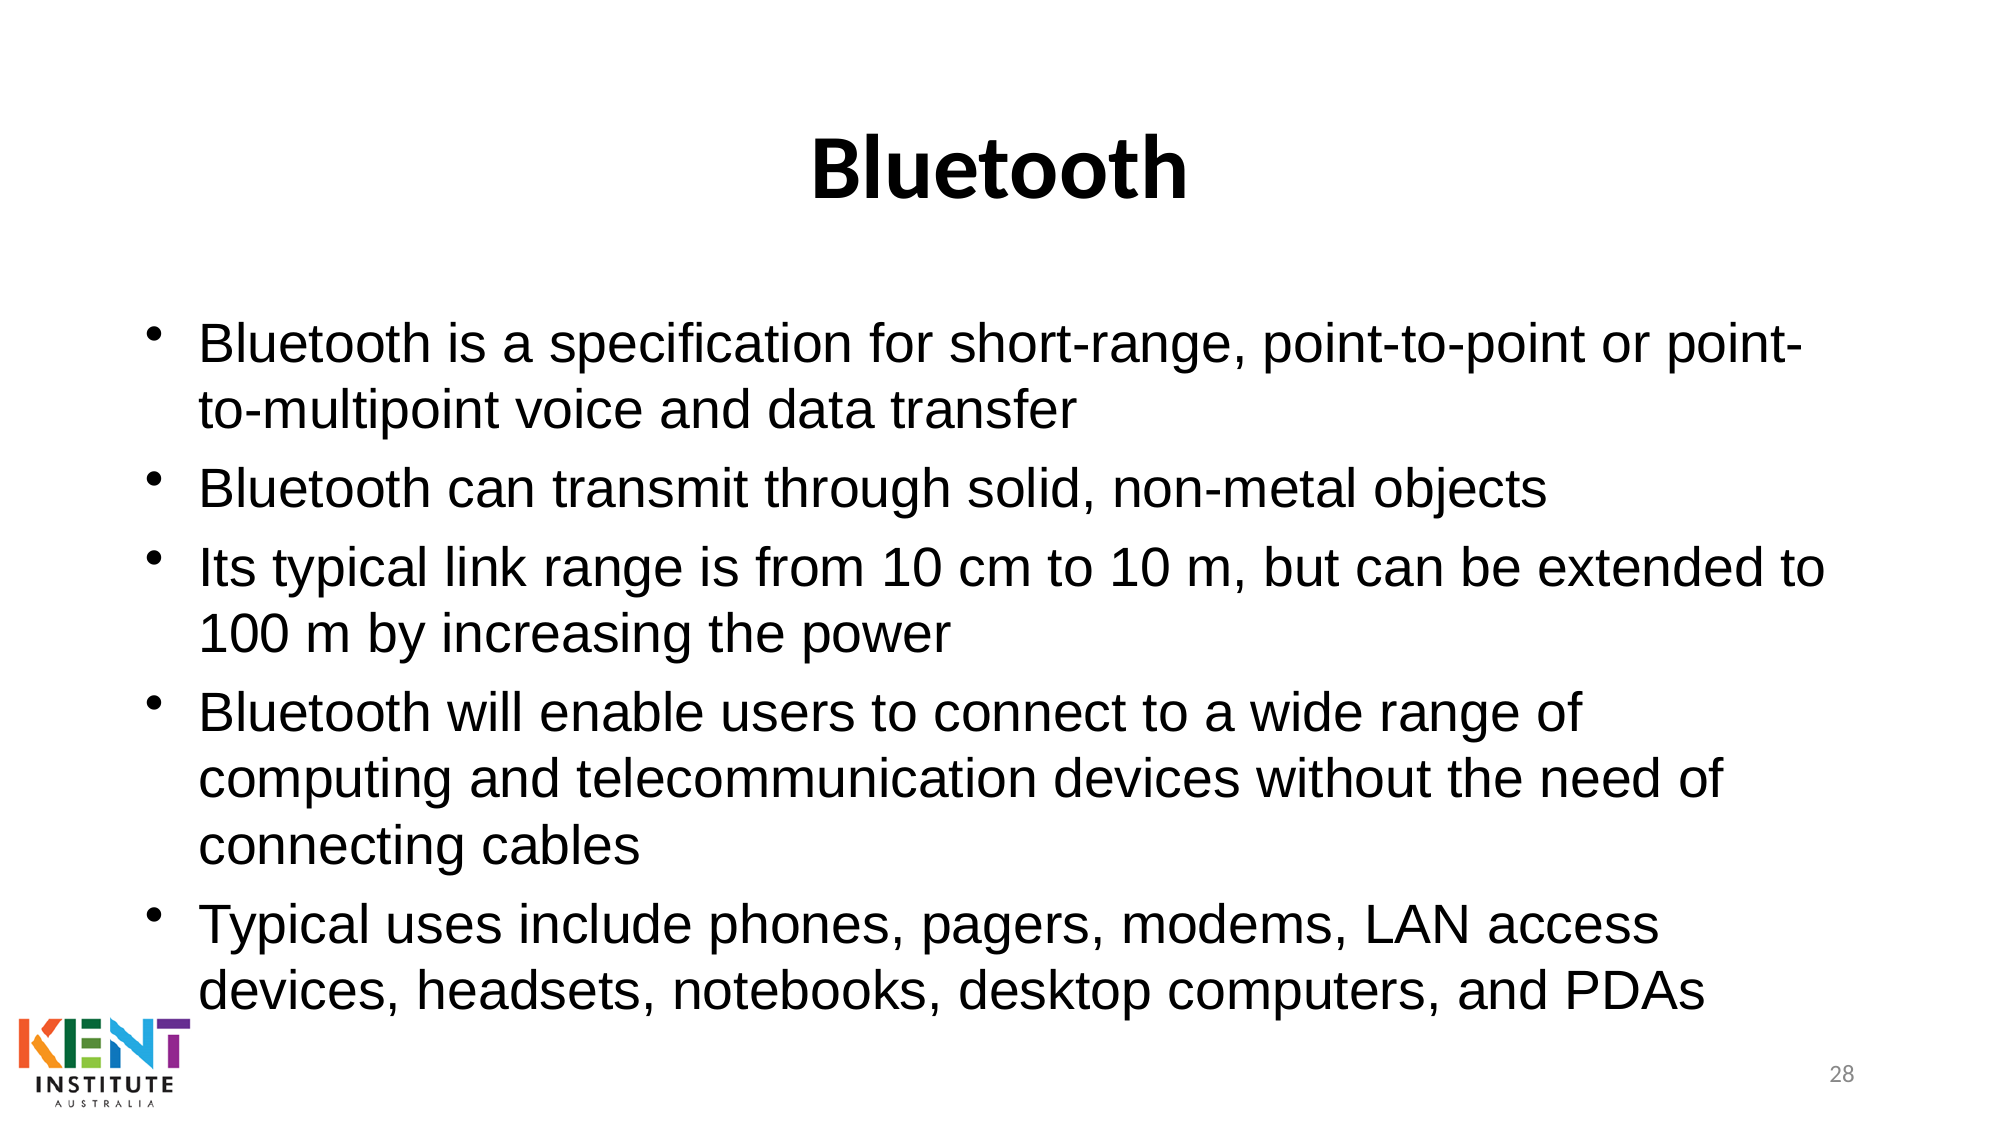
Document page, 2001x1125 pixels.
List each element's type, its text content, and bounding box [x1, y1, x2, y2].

picture [0, 1000, 208, 1125]
slide_number 28 [1819, 1050, 1863, 1096]
title Bluetooth [136, 59, 1863, 278]
list Bluetooth is a specification for short-range, point-to-point or point-to-multipoint voice and data transfer Bluetooth can transmit through solid, non-metal objects Its typical link range is from 10 cm to 10 m, but can be extended to 100 m by increasing the power Bluetooth will enable users to connect to a wide range of computing and telecommunication devices without the need of connecting cables Typical uses include phones, pagers, modems, LAN access devices, headsets, notebooks, desktop computers, and PDAs [136, 298, 1863, 1029]
